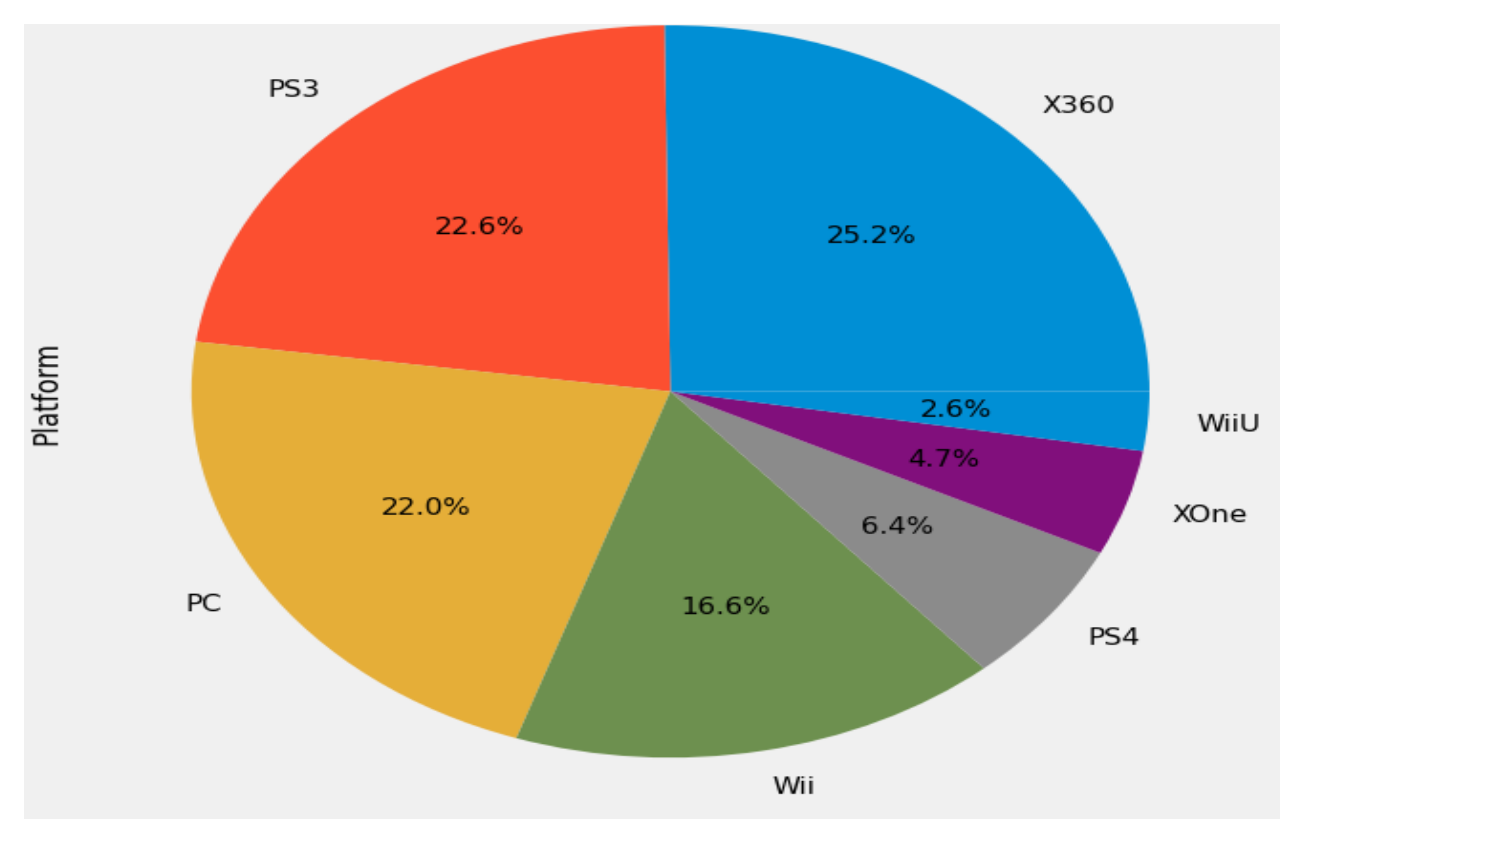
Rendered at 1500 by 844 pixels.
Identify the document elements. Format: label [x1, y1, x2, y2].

picture [24, 24, 1280, 819]
